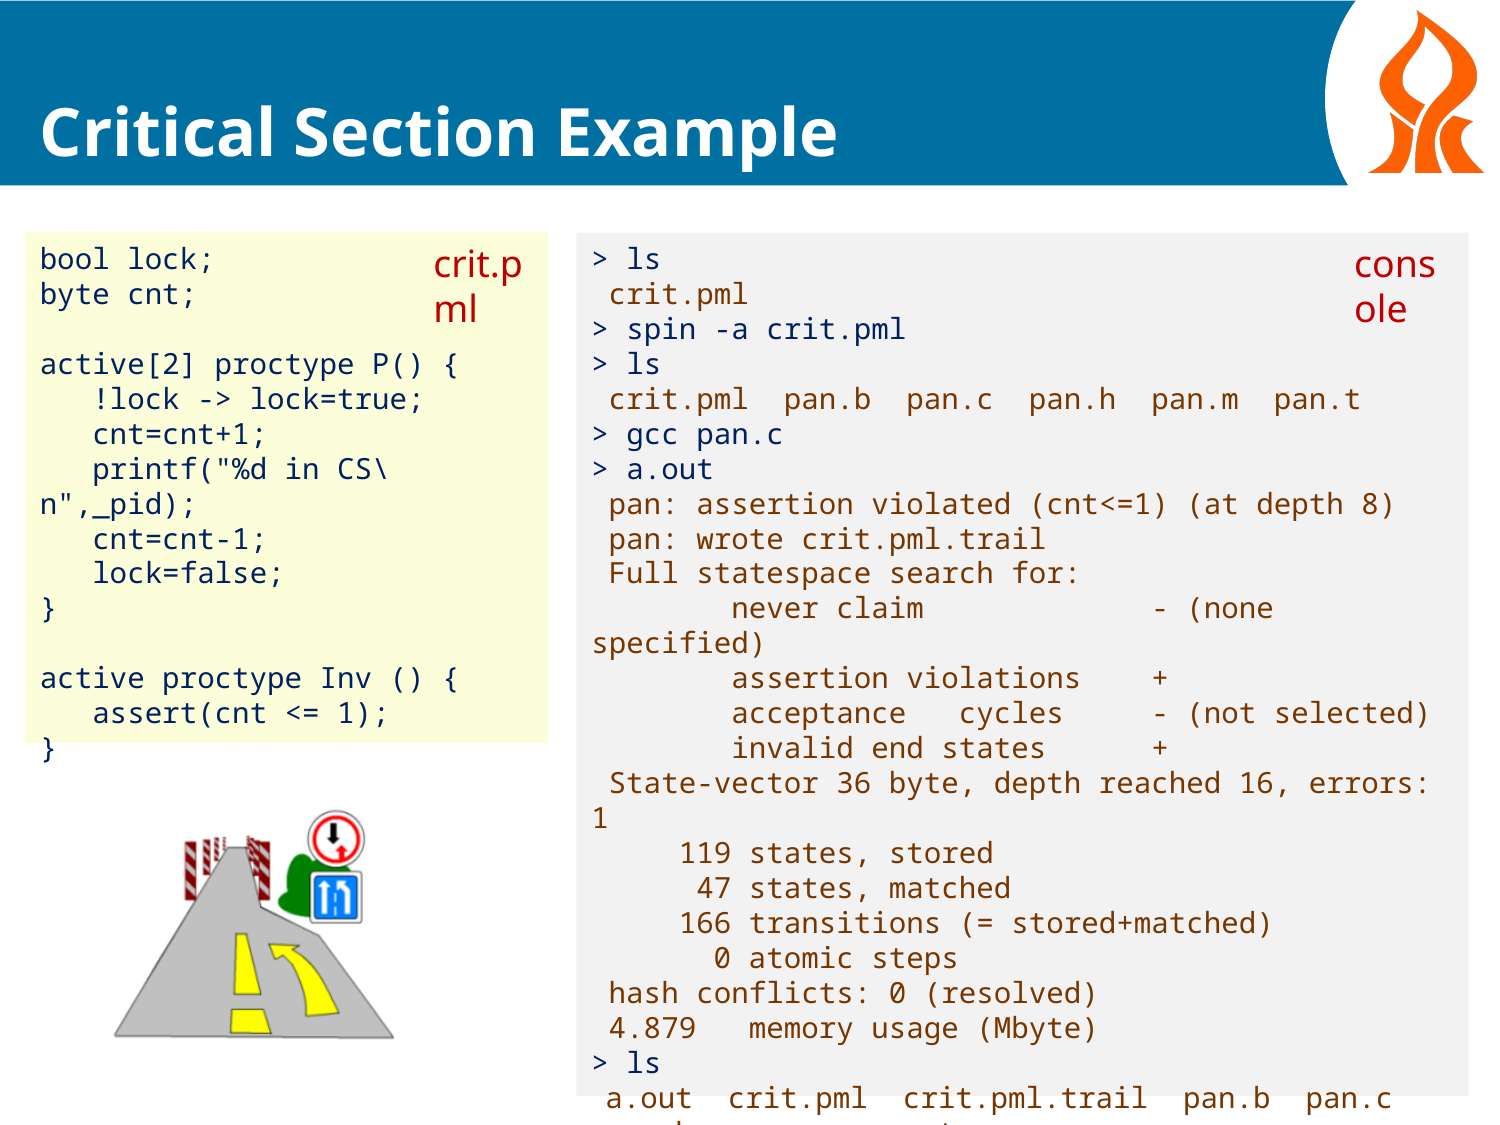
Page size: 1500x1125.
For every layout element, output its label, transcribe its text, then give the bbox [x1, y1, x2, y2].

text_box > ls crit.pml > spin -a crit.pml > ls crit.pml pan.b pan.c pan.h pan.m pan.t > gcc pan.c > a.out pan: assertion violated (cnt<=1) (at depth 8) pan: wrote crit.pml.trail Full statespace search for: never claim - (none specified) assertion violations + acceptance cycles - (not selected) invalid end states + State-vector 36 byte, depth reached 16, errors: 1 119 states, stored 47 states, matched 166 transitions (= stored+matched) 0 atomic steps hash conflicts: 0 (resolved) 4.879 memory usage (Mbyte) > ls a.out crit.pml crit.pml.trail pan.b pan.c pan.h pan.m pan.t [576, 232, 1469, 1097]
picture [1366, 10, 1485, 173]
text_box bool lock; byte cnt; active[2] proctype P() { !lock -> lock=true; cnt=cnt+1; printf("%d in CS\n",_pid); cnt=cnt-1; lock=false; } active proctype Inv () { assert(cnt <= 1); } [24, 232, 548, 743]
picture [109, 805, 404, 1043]
title Critical Section Example [24, 0, 1300, 186]
text_box crit.pml [418, 232, 549, 294]
text_box console [1339, 232, 1470, 294]
